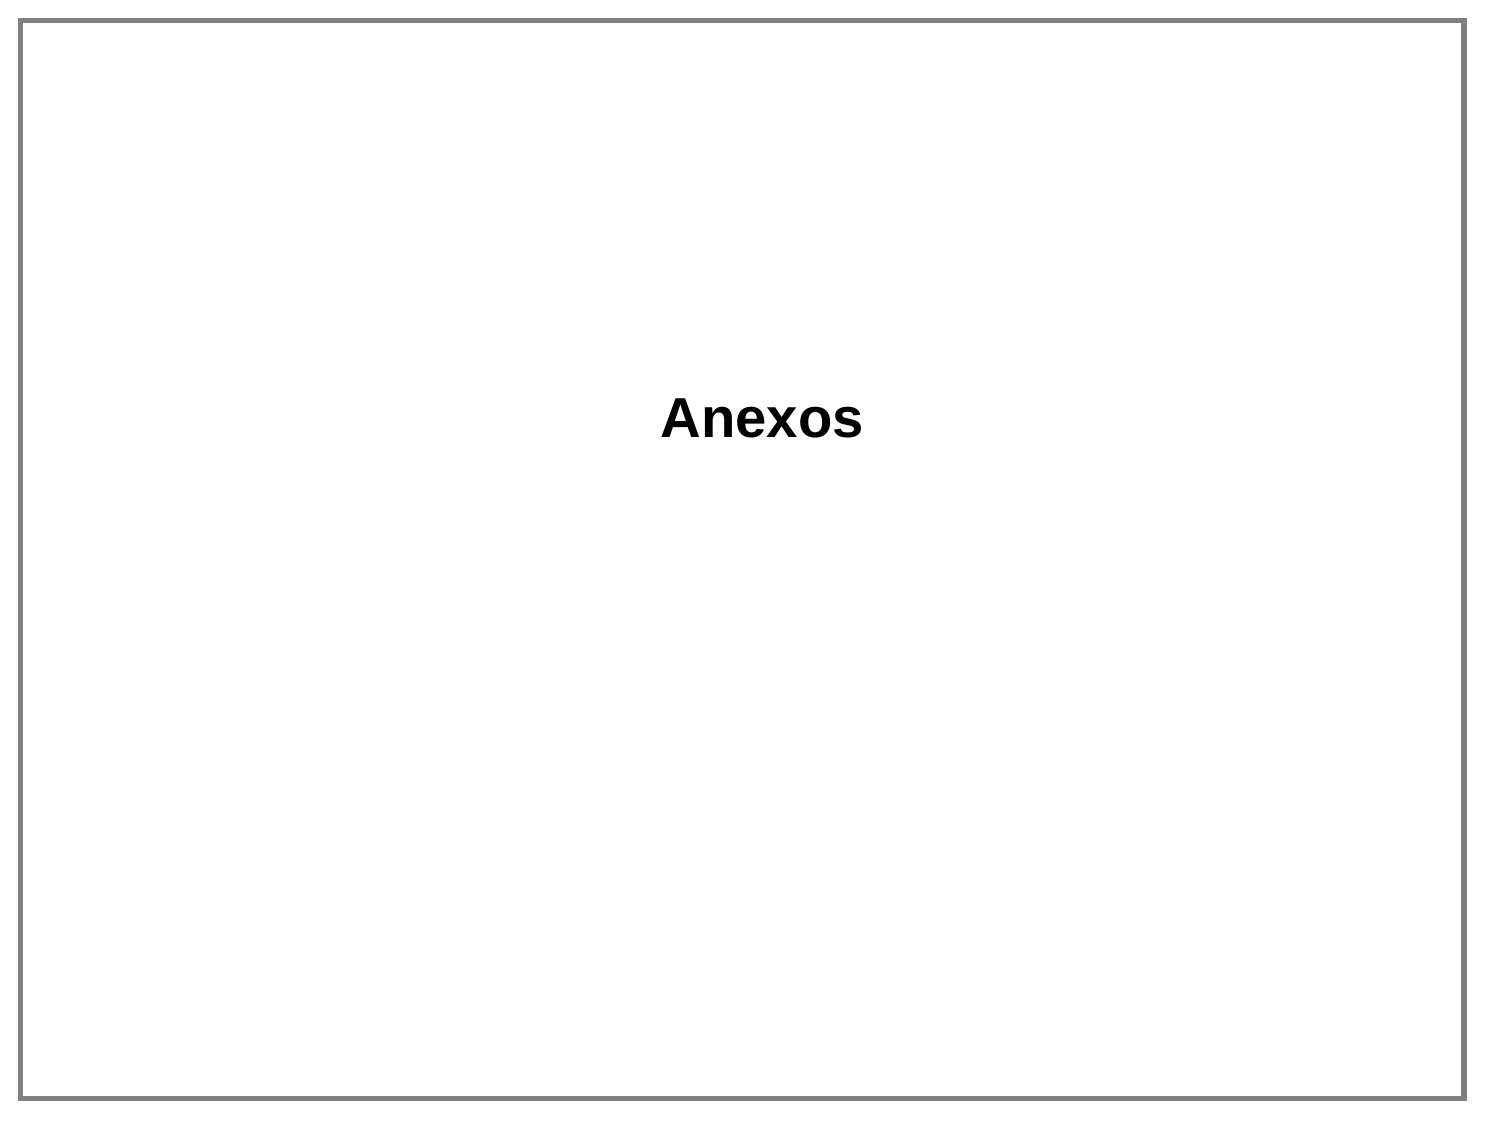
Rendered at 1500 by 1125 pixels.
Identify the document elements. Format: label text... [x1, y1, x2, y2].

text_box [20, 20, 1465, 1099]
text_box Anexos [104, 125, 1436, 795]
